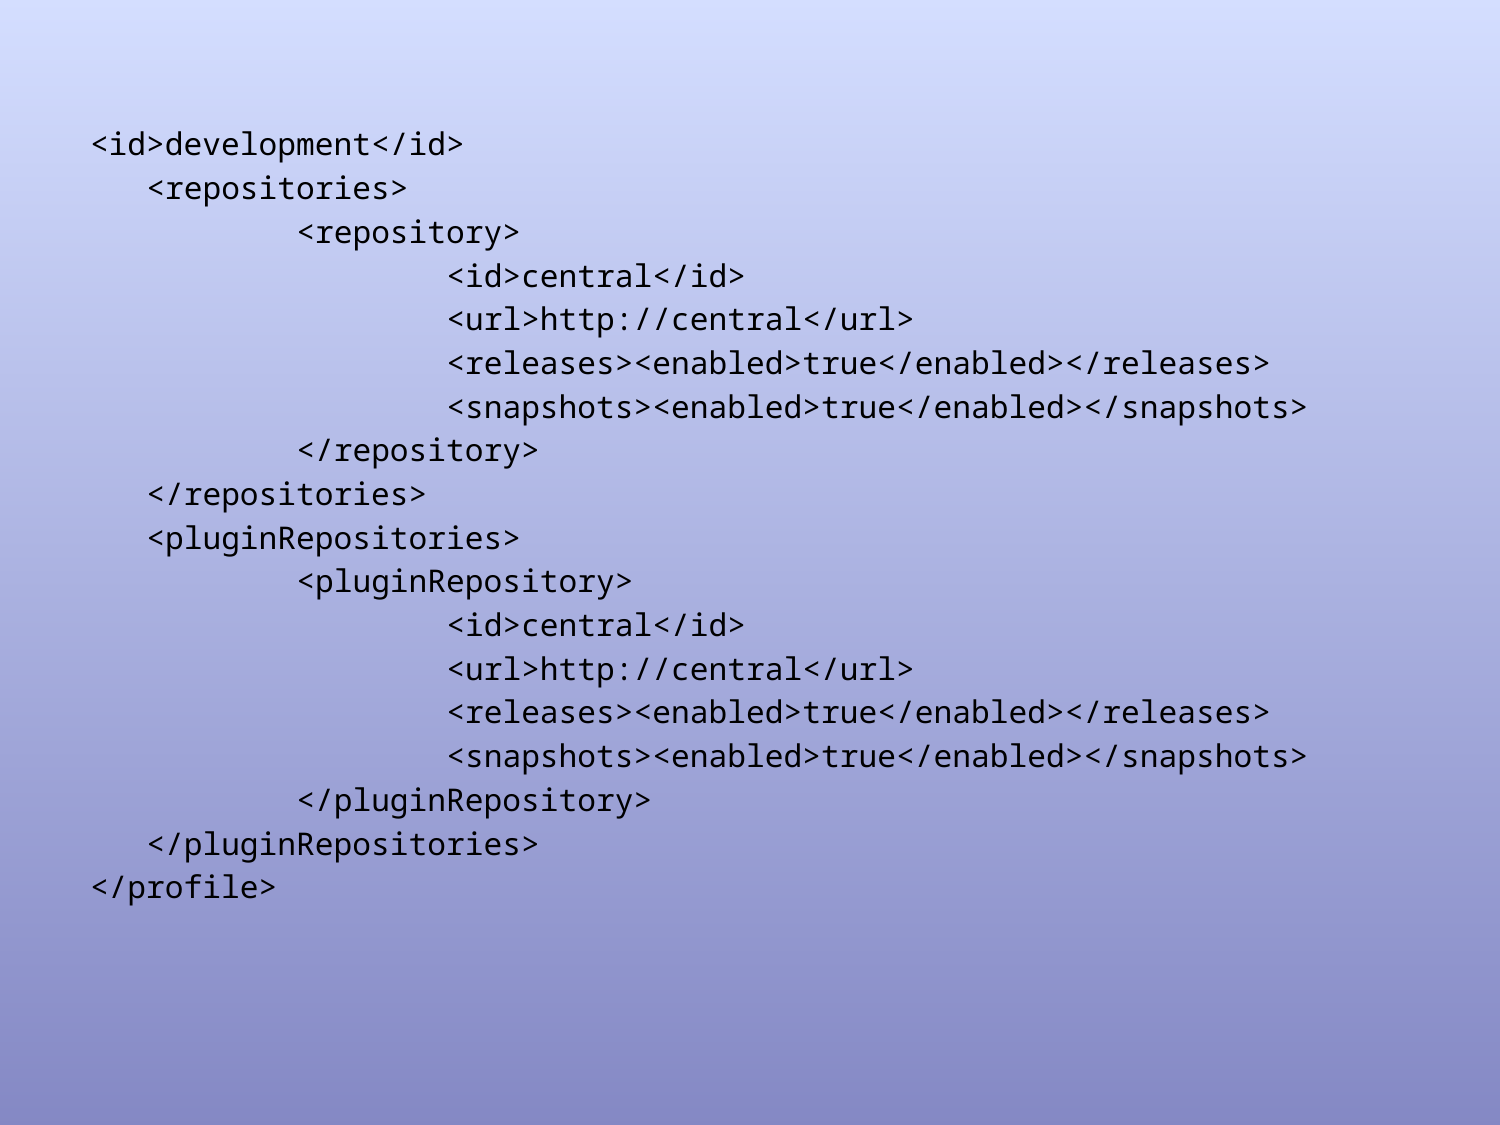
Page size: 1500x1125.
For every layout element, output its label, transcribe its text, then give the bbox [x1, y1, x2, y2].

list <id>development</id> <repositories> <repository> <id>central</id> <url>http://central</url> <releases><enabled>true</enabled></releases> <snapshots><enabled>true</enabled></snapshots> </repository> </repositories> <pluginRepositories> <pluginRepository> <id>central</id> <url>http://central</url> <releases><enabled>true</enabled></releases> <snapshots><enabled>true</enabled></snapshots> </pluginRepository> </pluginRepositories> </profile> [75, 117, 1425, 1005]
